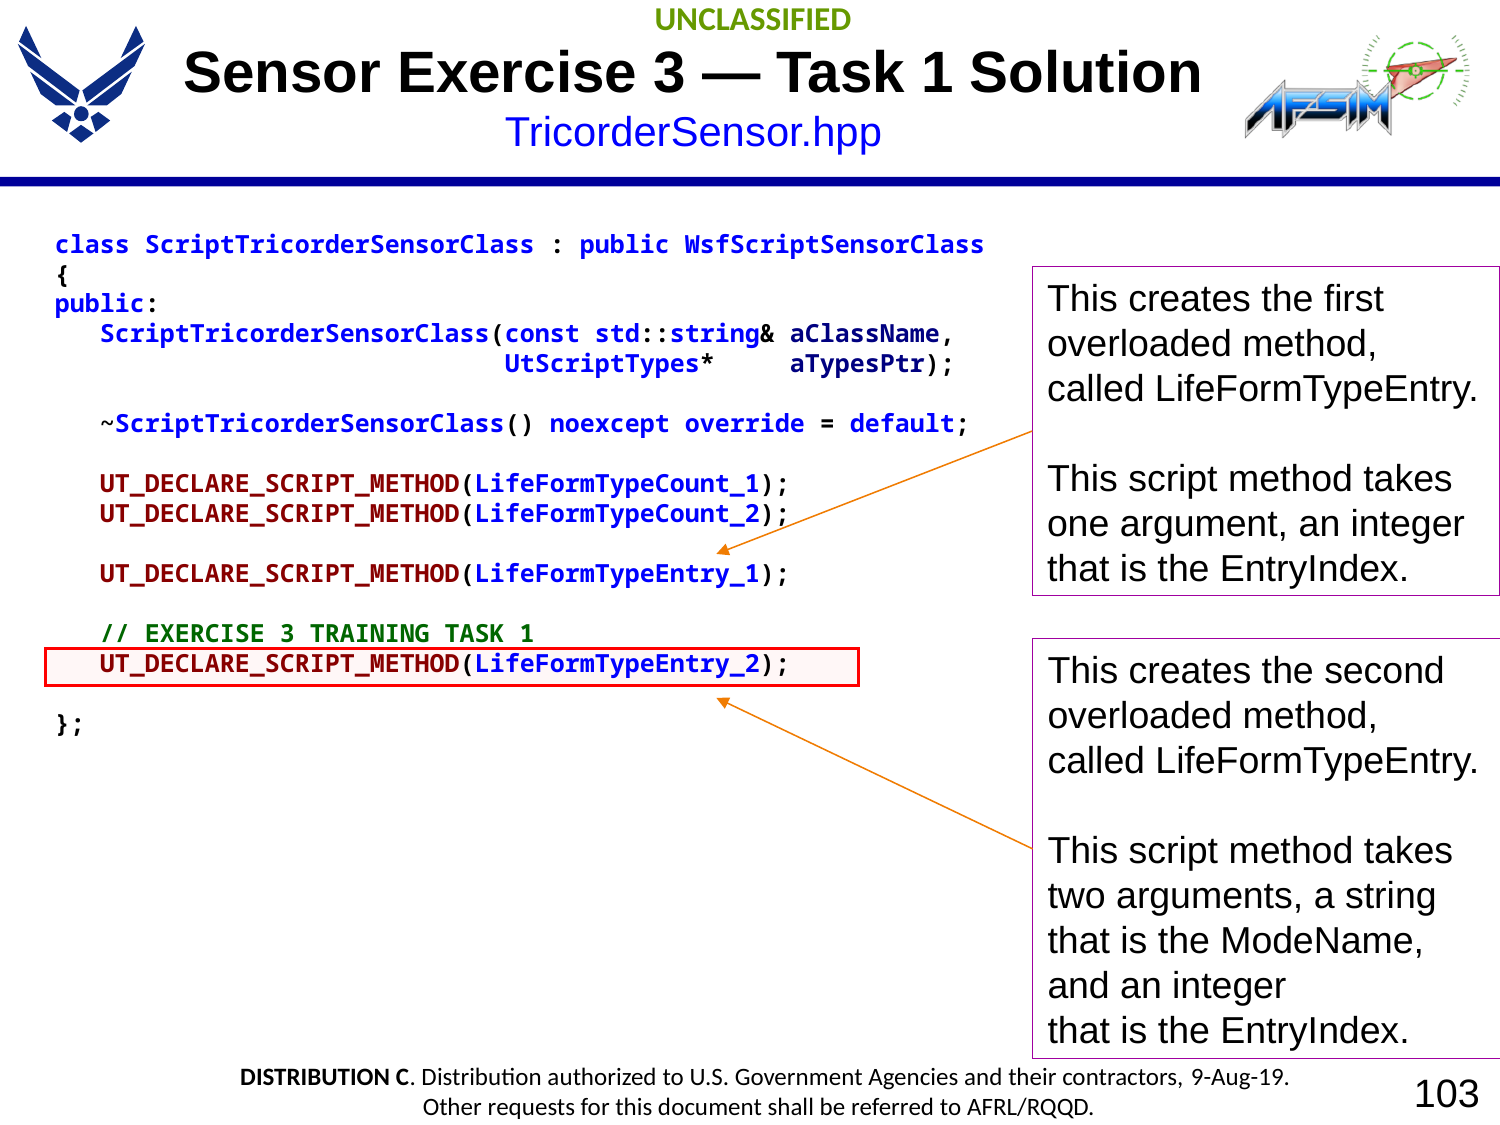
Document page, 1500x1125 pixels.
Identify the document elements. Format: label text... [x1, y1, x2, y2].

picture [1238, 22, 1483, 147]
text_box This creates the first overloaded method, called LifeFormTypeEntry. This script method takes one argument, an integer that is the EntryIndex. [1032, 266, 1500, 596]
text_box This creates the second overloaded method, called LifeFormTypeEntry. This script method takes two arguments, a string that is the ModeName, and an integer that is the EntryIndex. [1032, 638, 1500, 1059]
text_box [716, 409, 1033, 555]
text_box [716, 697, 1033, 829]
title Sensor Exercise 3 — Task 1 Solution TricorderSensor.hpp [150, 0, 1238, 189]
text_box class ScriptTricorderSensorClass : public WsfScriptSensorClass { public: ScriptTricorderSensorClass(const std::string& aClassName, UtScriptTypes* aTypesPtr); ~ScriptTricorderSensorClass() noexcept override = default; UT_DECLARE_SCRIPT_METHOD(LifeFormTypeCount_1); UT_DECLARE_SCRIPT_METHOD(LifeFormTypeCount_2); UT_DECLARE_SCRIPT_METHOD(LifeFormTypeEntry_1); // EXERCISE 3 TRAINING TASK 1 UT_DECLARE_SCRIPT_METHOD(LifeFormTypeEntry_2); }; [40, 220, 1033, 745]
